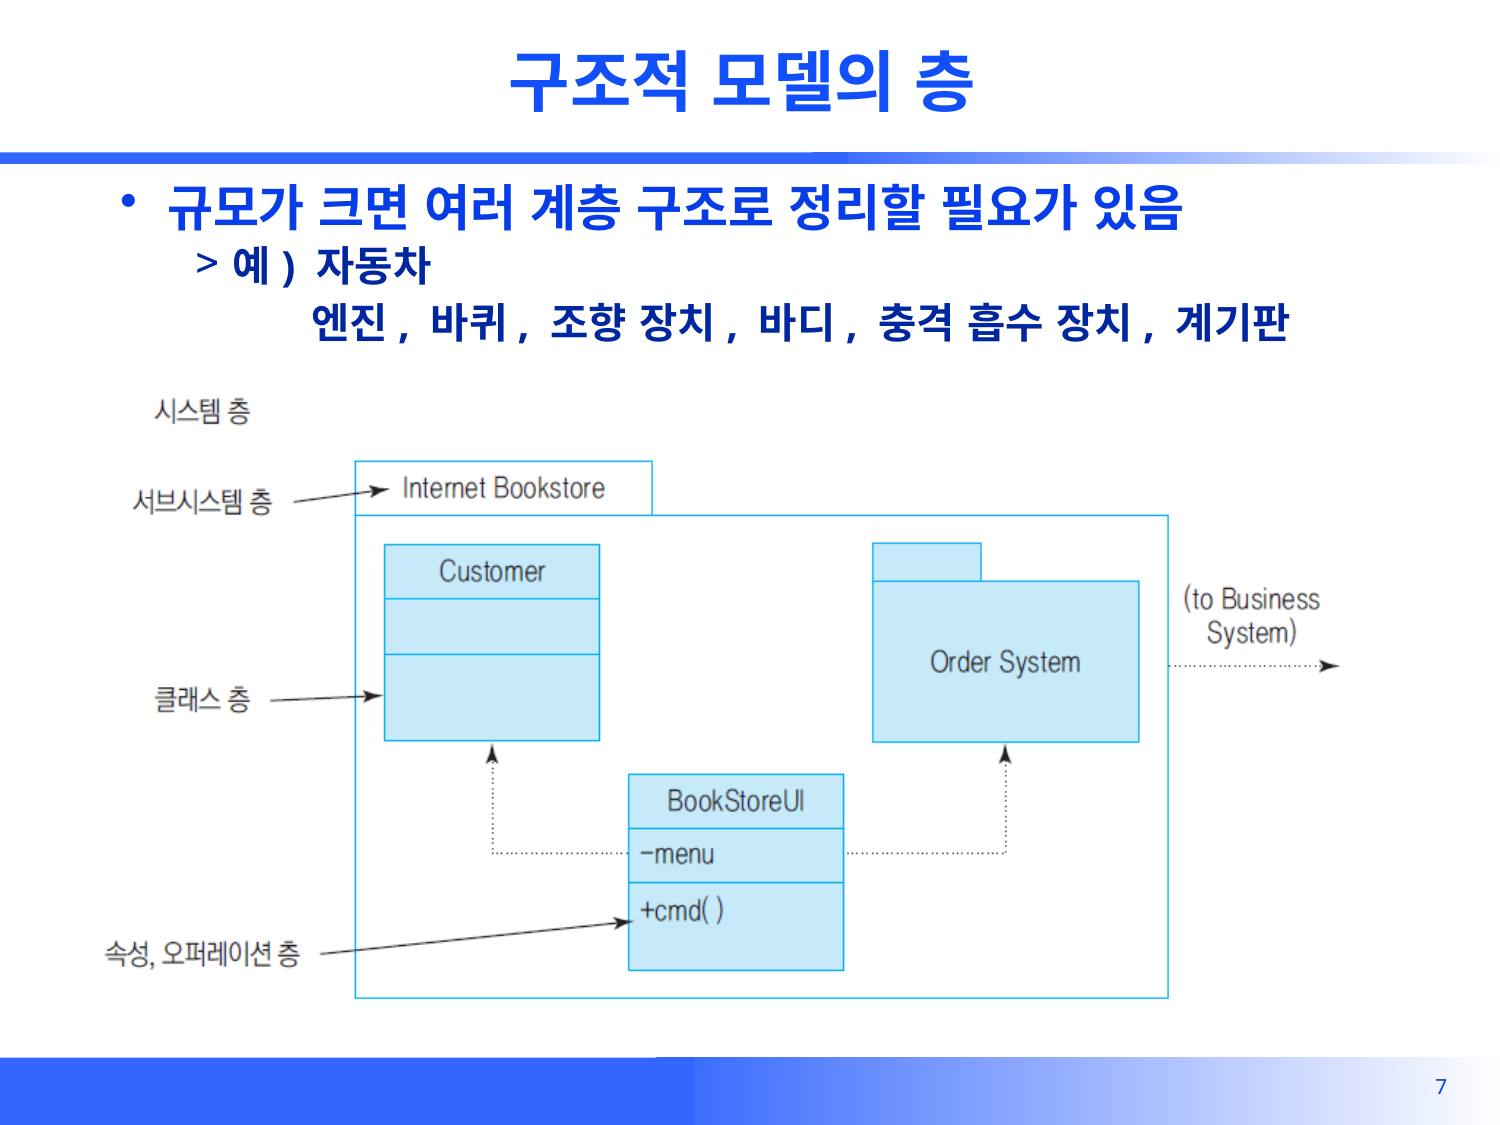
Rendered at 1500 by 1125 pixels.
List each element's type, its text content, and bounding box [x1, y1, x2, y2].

picture [64, 373, 1381, 1024]
list 규모가 크면 여러 계층 구조로 정리할 필요가 있음 예) 자동차 엔진, 바퀴, 조향 장치, 바디, 충격 흡수 장치, 계기판 [105, 175, 1388, 1050]
text_box [0, 0, 1500, 75]
title 구조적 모델의 층 [105, 75, 1381, 136]
